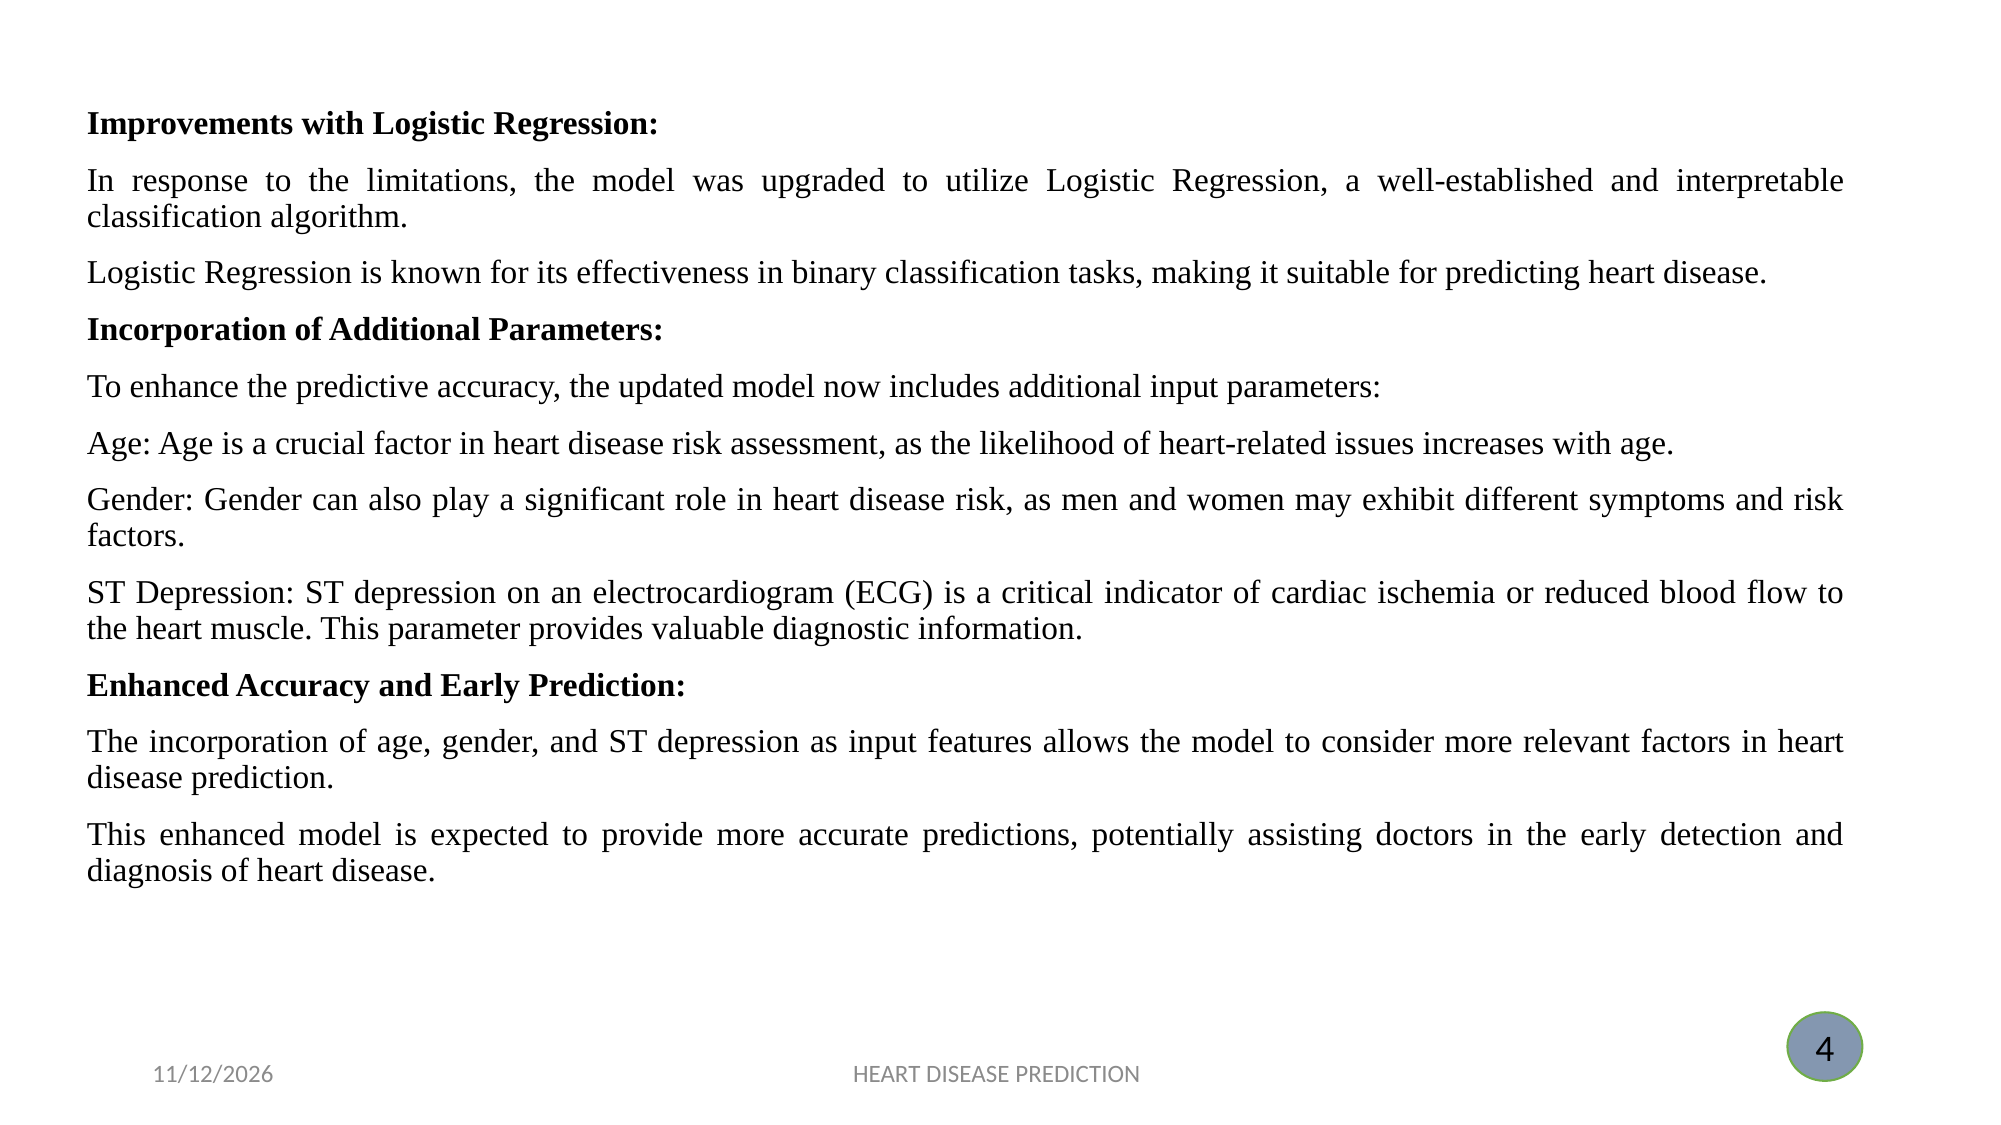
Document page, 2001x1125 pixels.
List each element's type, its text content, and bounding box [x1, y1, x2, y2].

text_box 4 [1786, 1011, 1864, 1082]
footer HEART DISEASE PREDICTION [662, 1042, 1338, 1103]
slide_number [137, 1042, 588, 1103]
list Improvements with Logistic Regression: In response to the limitations, the model was upgraded to utilize Logistic Regression, a well-established and interpretable classification algorithm. Logistic Regression is known for its effectiveness in binary classification tasks, making it suitable for predicting heart disease. Incorporation of Additional Parameters: To enhance the predictive accuracy, the updated model now includes additional input parameters: Age: Age is a crucial factor in heart disease risk assessment, as the likelihood of heart-related issues increases with age. Gender: Gender can also play a significant role in heart disease risk, as men and women may exhibit different symptoms and risk factors. ST Depression: ST depression on an electrocardiogram (ECG) is a critical indicator of cardiac ischemia or reduced blood flow to the heart muscle. This parameter provides valuable diagnostic information. Enhanced Accuracy and Early Prediction: The incorporation of age, gender, and ST depression as input features allows the model to consider more relevant factors in heart disease prediction. This enhanced model is expected to provide more accurate predictions, potentially assisting doctors in the early detection and diagnosis of heart disease. [71, 37, 1863, 1014]
